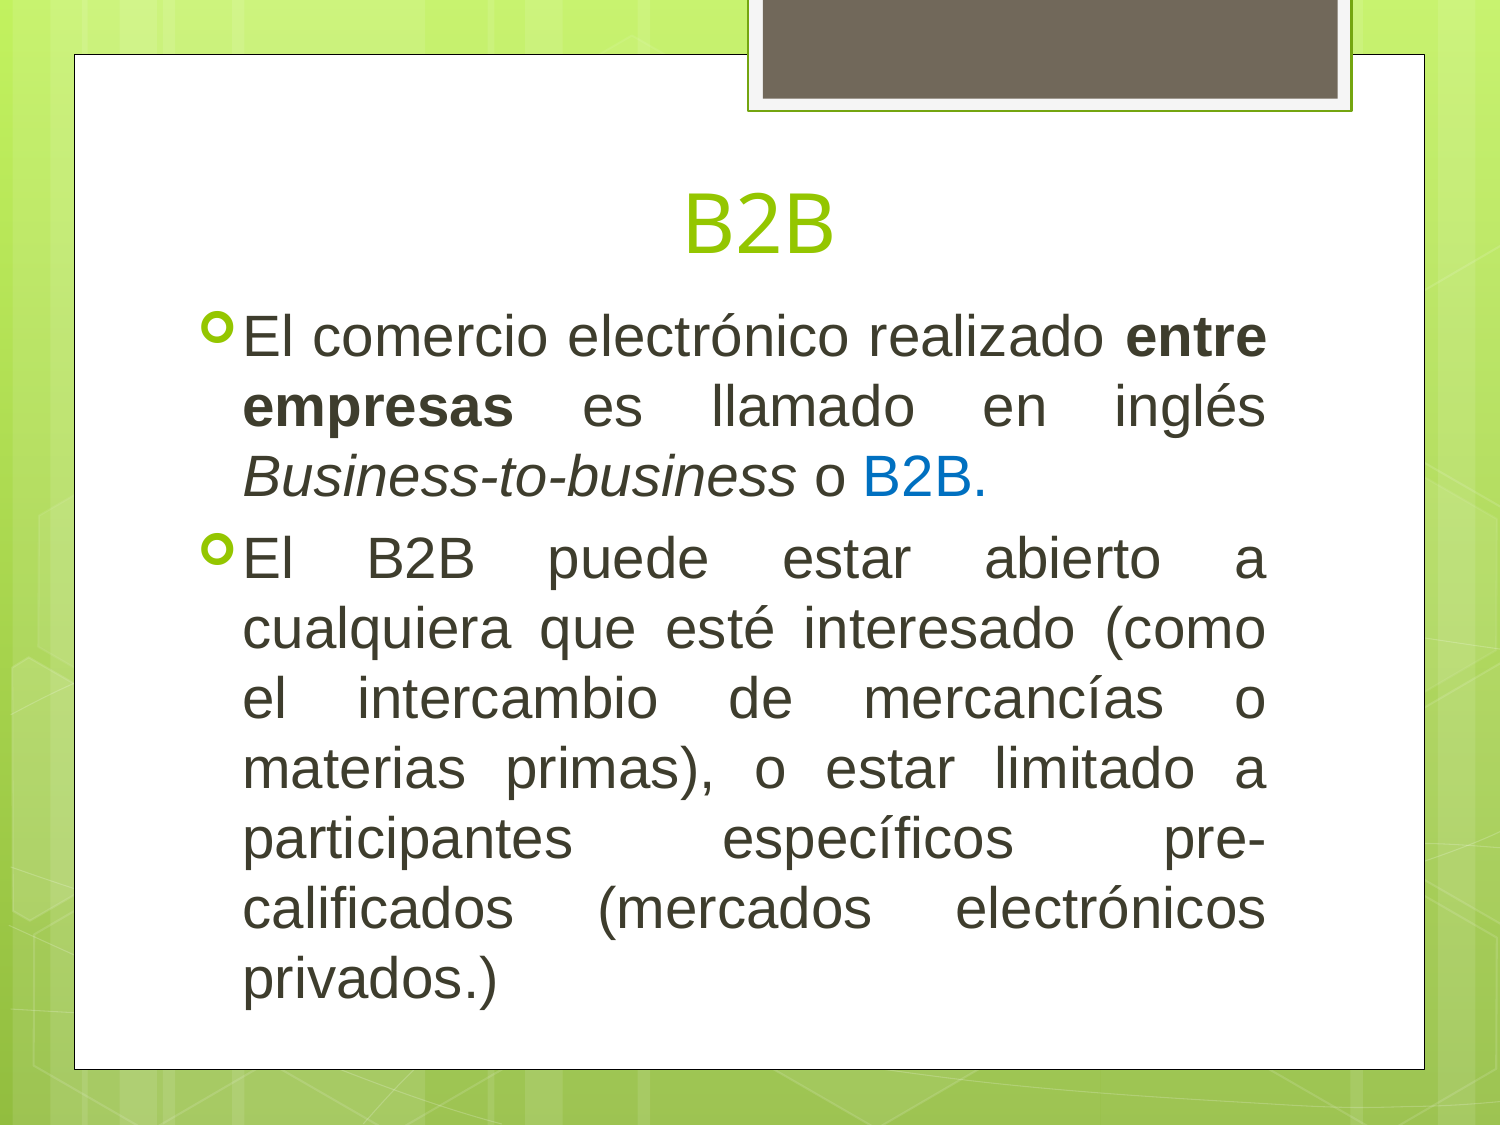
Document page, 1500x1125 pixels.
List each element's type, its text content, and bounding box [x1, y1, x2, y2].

title B2B [183, 137, 1336, 278]
list El comercio electrónico realizado entre empresas es llamado en inglés Business-to-business o B2B. El B2B puede estar abierto a cualquiera que esté interesado (como el intercambio de mercancías o materias primas), o estar limitado a participantes específicos pre-calificados (mercados electrónicos privados.) [171, 290, 1283, 867]
